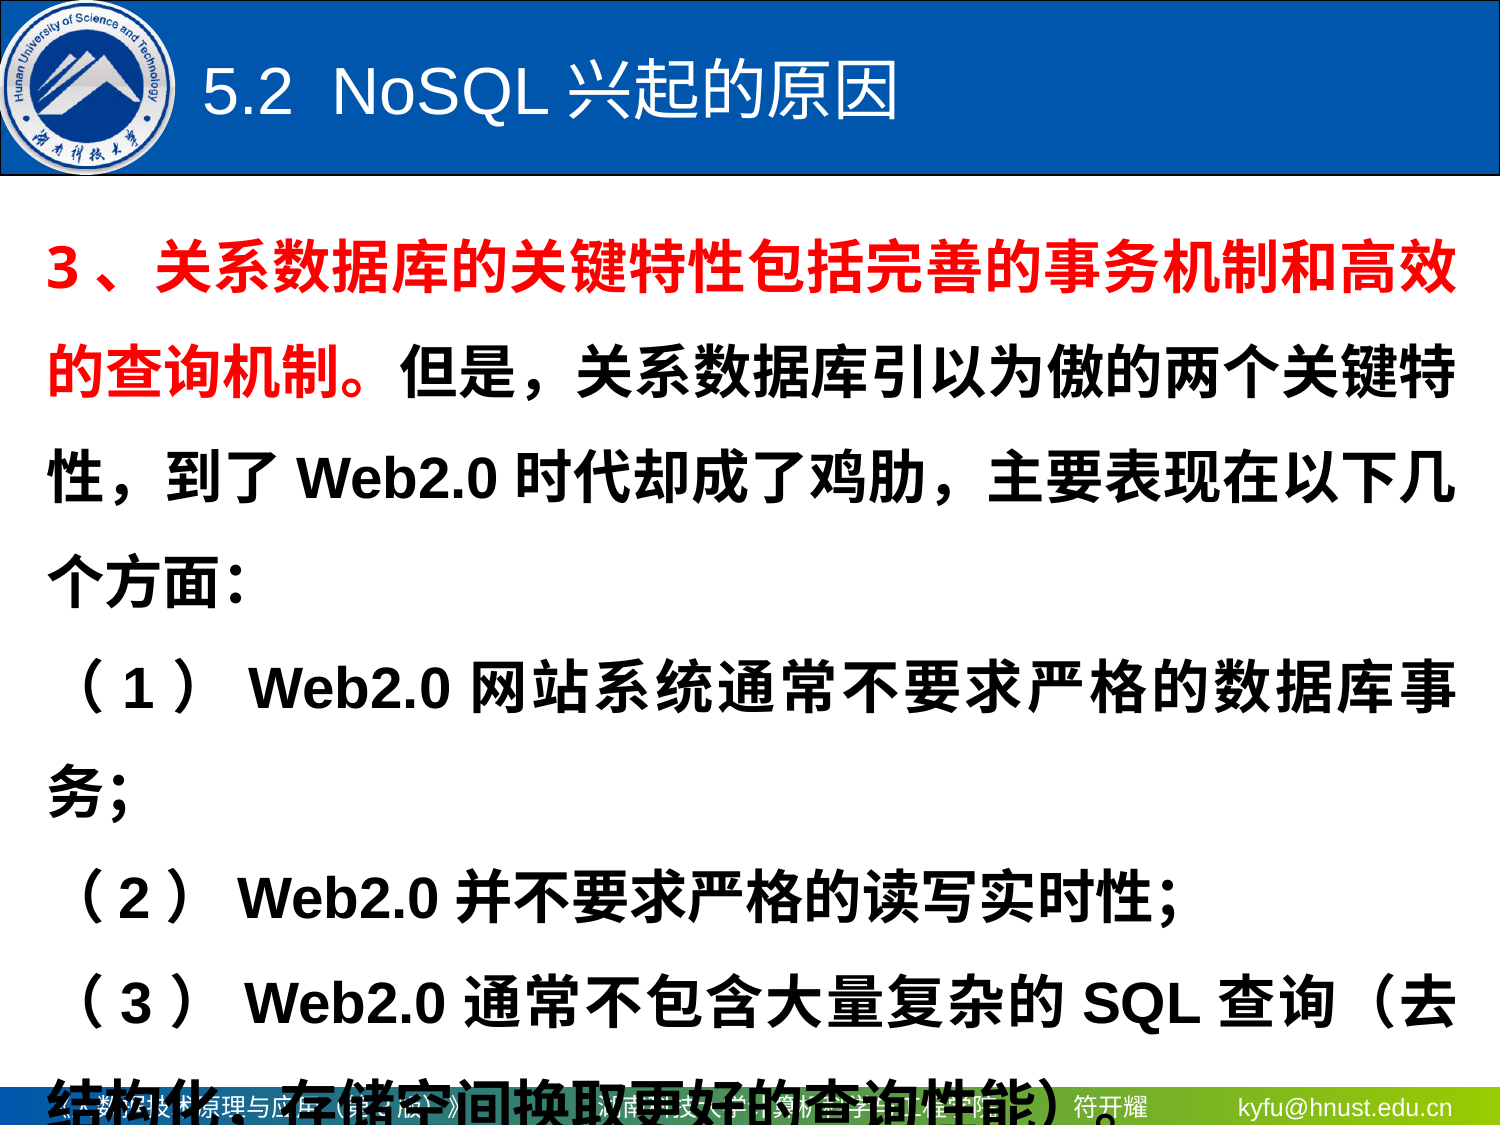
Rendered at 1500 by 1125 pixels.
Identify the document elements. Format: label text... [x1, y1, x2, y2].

title 5.2 NoSQL兴起的原因 [187, 12, 1500, 163]
picture [0, 0, 176, 175]
text_box 3、关系数据库的关键特性包括完善的事务机制和高效的查询机制。但是，关系数据库引以为傲的两个关键特性，到了Web2.0时代却成了鸡肋，主要表现在以下几个方面： （1）Web2.0网站系统通常不要求严格的数据库事务； （2）Web2.0并不要求严格的读写实时性； （3）Web2.0通常不包含大量复杂的SQL查询（去结构化，存储空间换取更好的查询性能）。 [31, 188, 1473, 1125]
